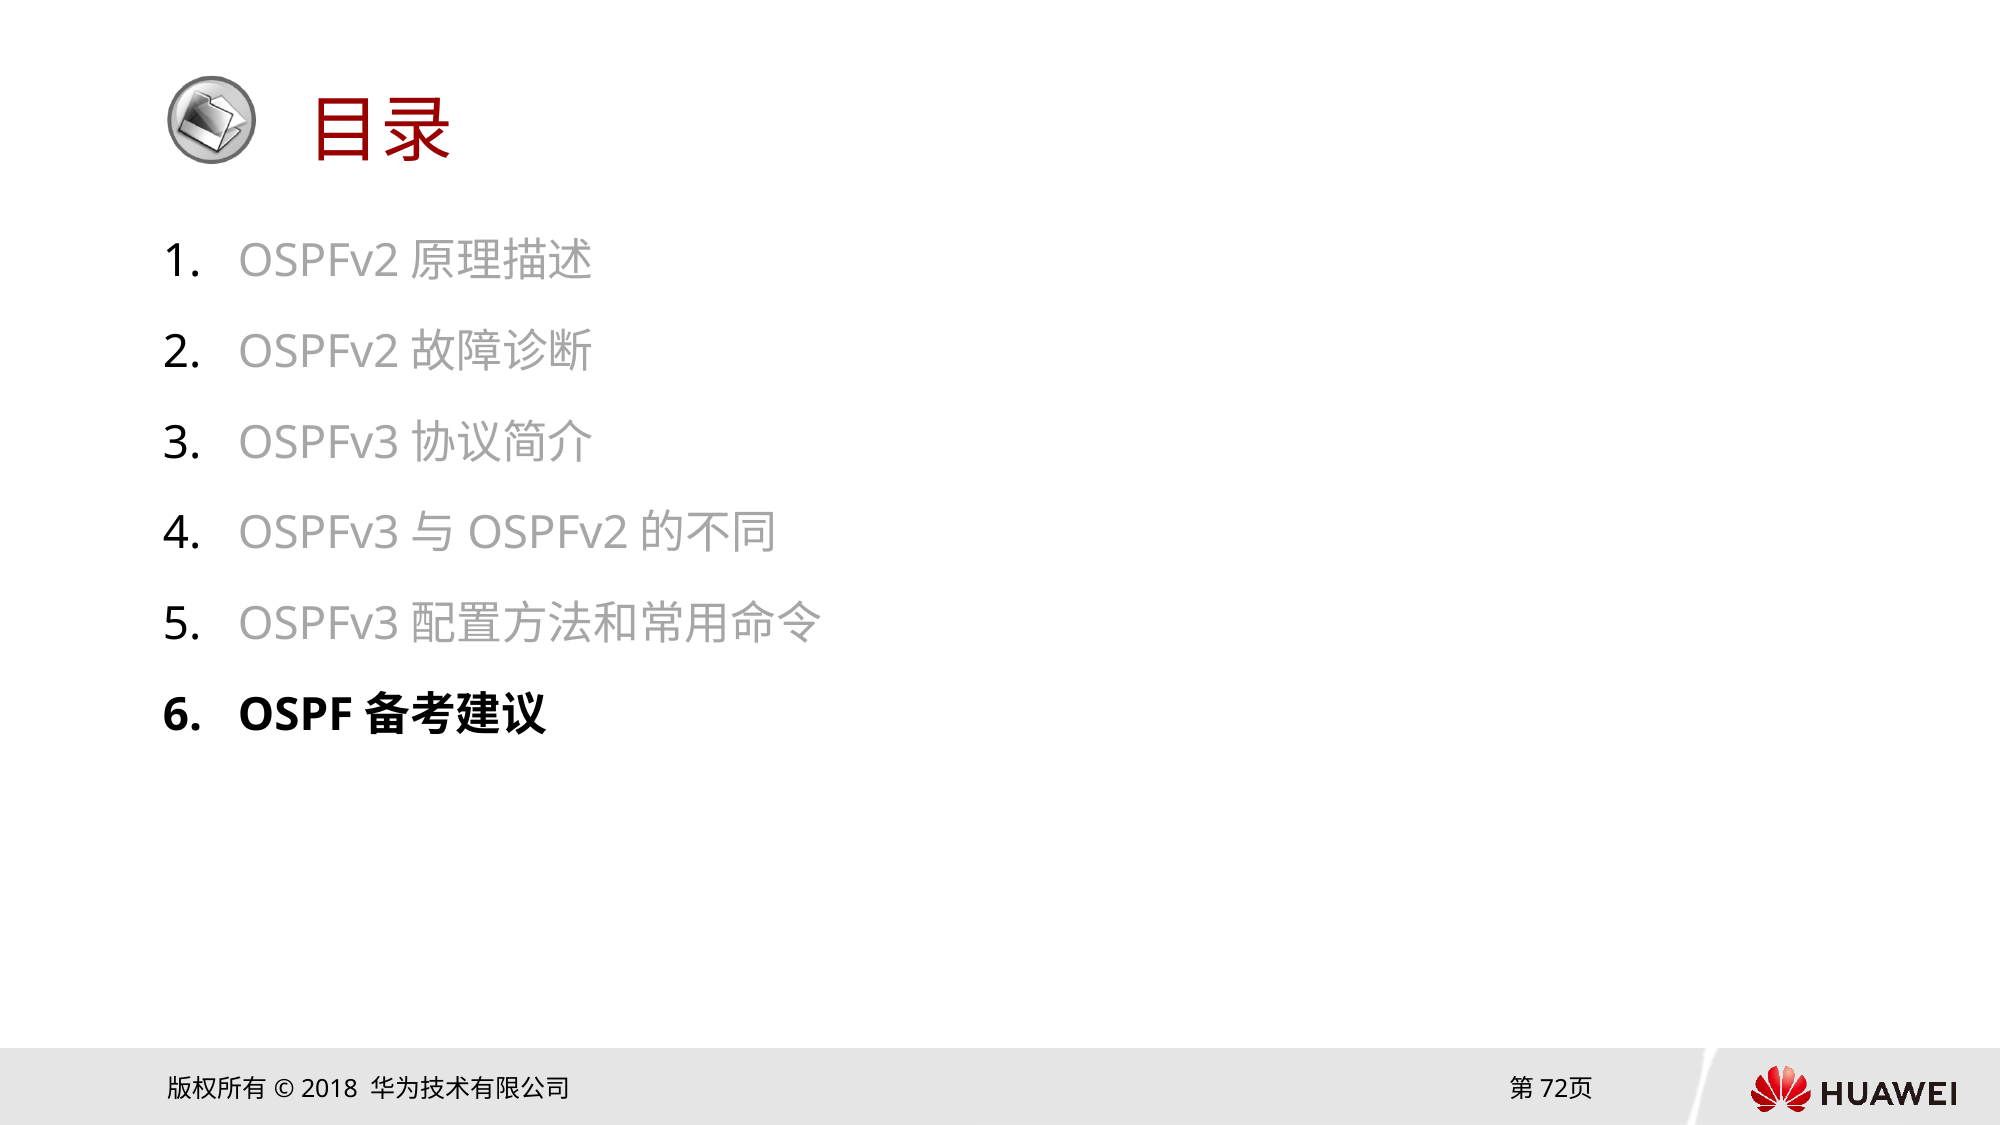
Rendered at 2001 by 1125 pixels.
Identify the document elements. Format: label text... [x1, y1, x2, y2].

picture [0, 1048, 2000, 1125]
list OSPFv2原理描述 OSPFv2故障诊断 OSPFv3协议简介 OSPFv3与OSPFv2的不同 OSPFv3配置方法和常用命令 OSPF备考建议 [149, 202, 1882, 971]
picture [160, 68, 263, 171]
